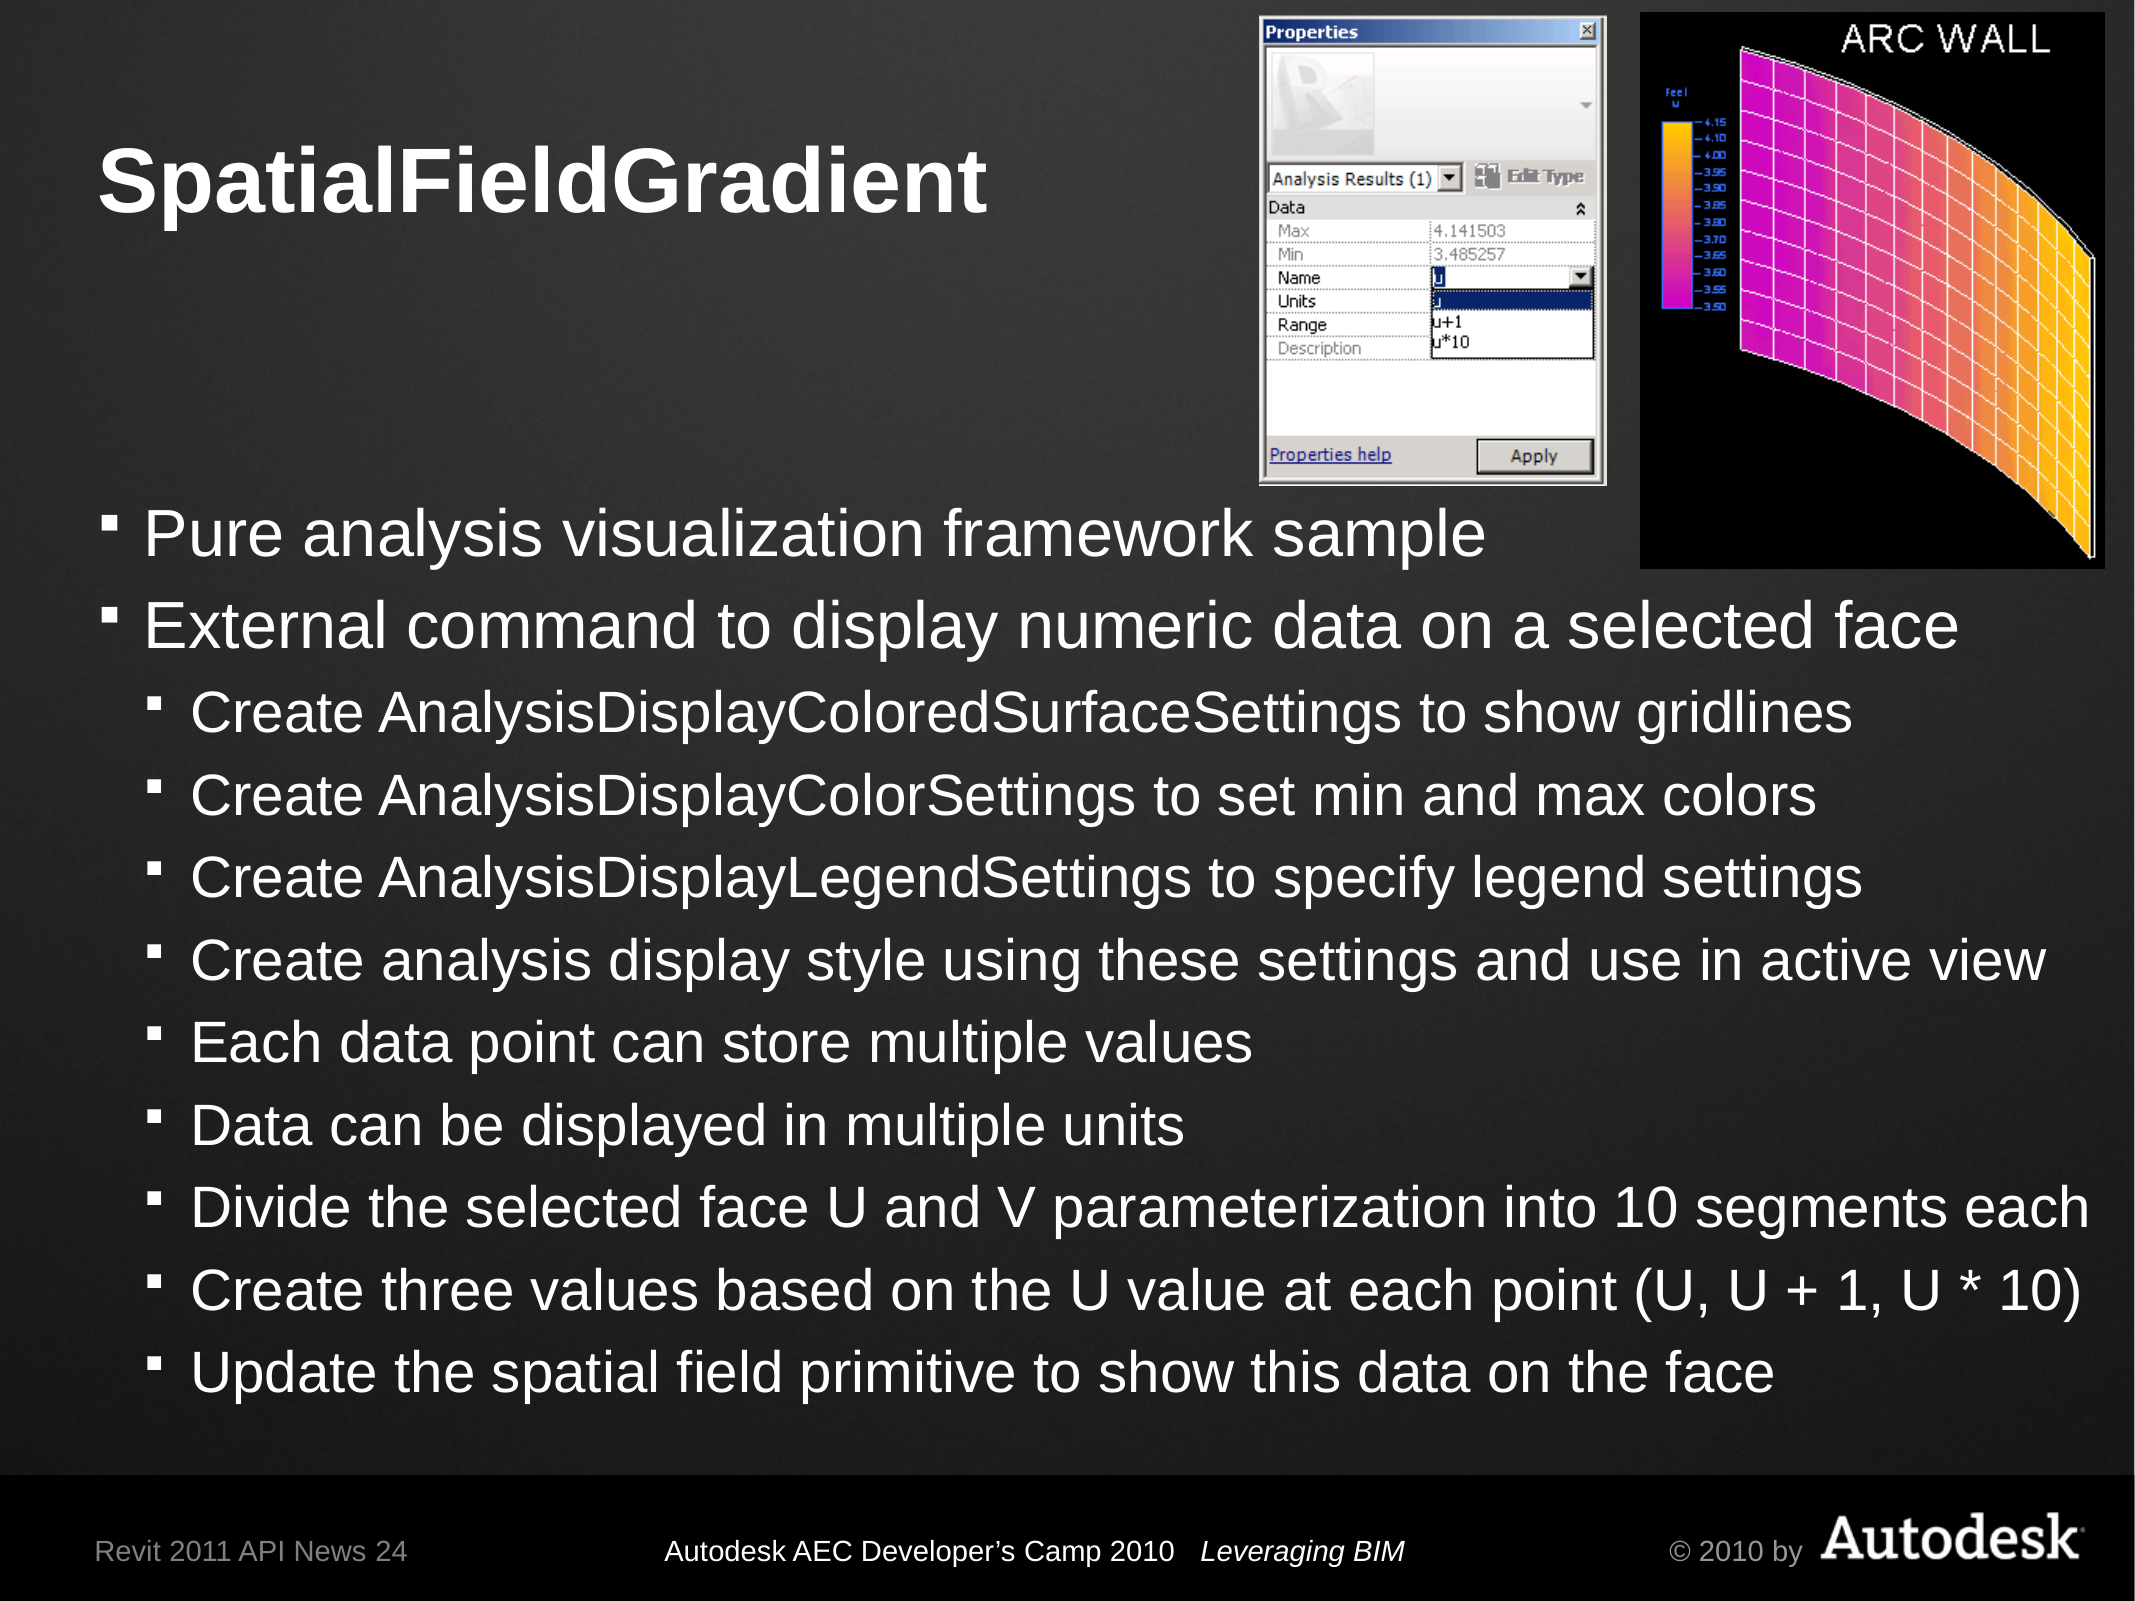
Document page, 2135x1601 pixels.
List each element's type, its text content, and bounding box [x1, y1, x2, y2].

picture [0, 0, 2135, 1601]
title SpatialFieldGradient [96, 59, 1168, 293]
list Pure analysis visualization framework sample External command to display numeric data on a selected face Create AnalysisDisplayColoredSurfaceSettings to show gridlines Create AnalysisDisplayColorSettings to set min and max colors Create AnalysisDisplayLegendSettings to specify legend settings Create analysis display style using these settings and use in active view Each data point can store multiple values Data can be displayed in multiple units Divide the selected face U and V parameterization into 10 segments each Create three values based on the U value at each point (U, U + 1, U * 10) Update the spatial field primitive to show this data on the face [96, 489, 2106, 1464]
